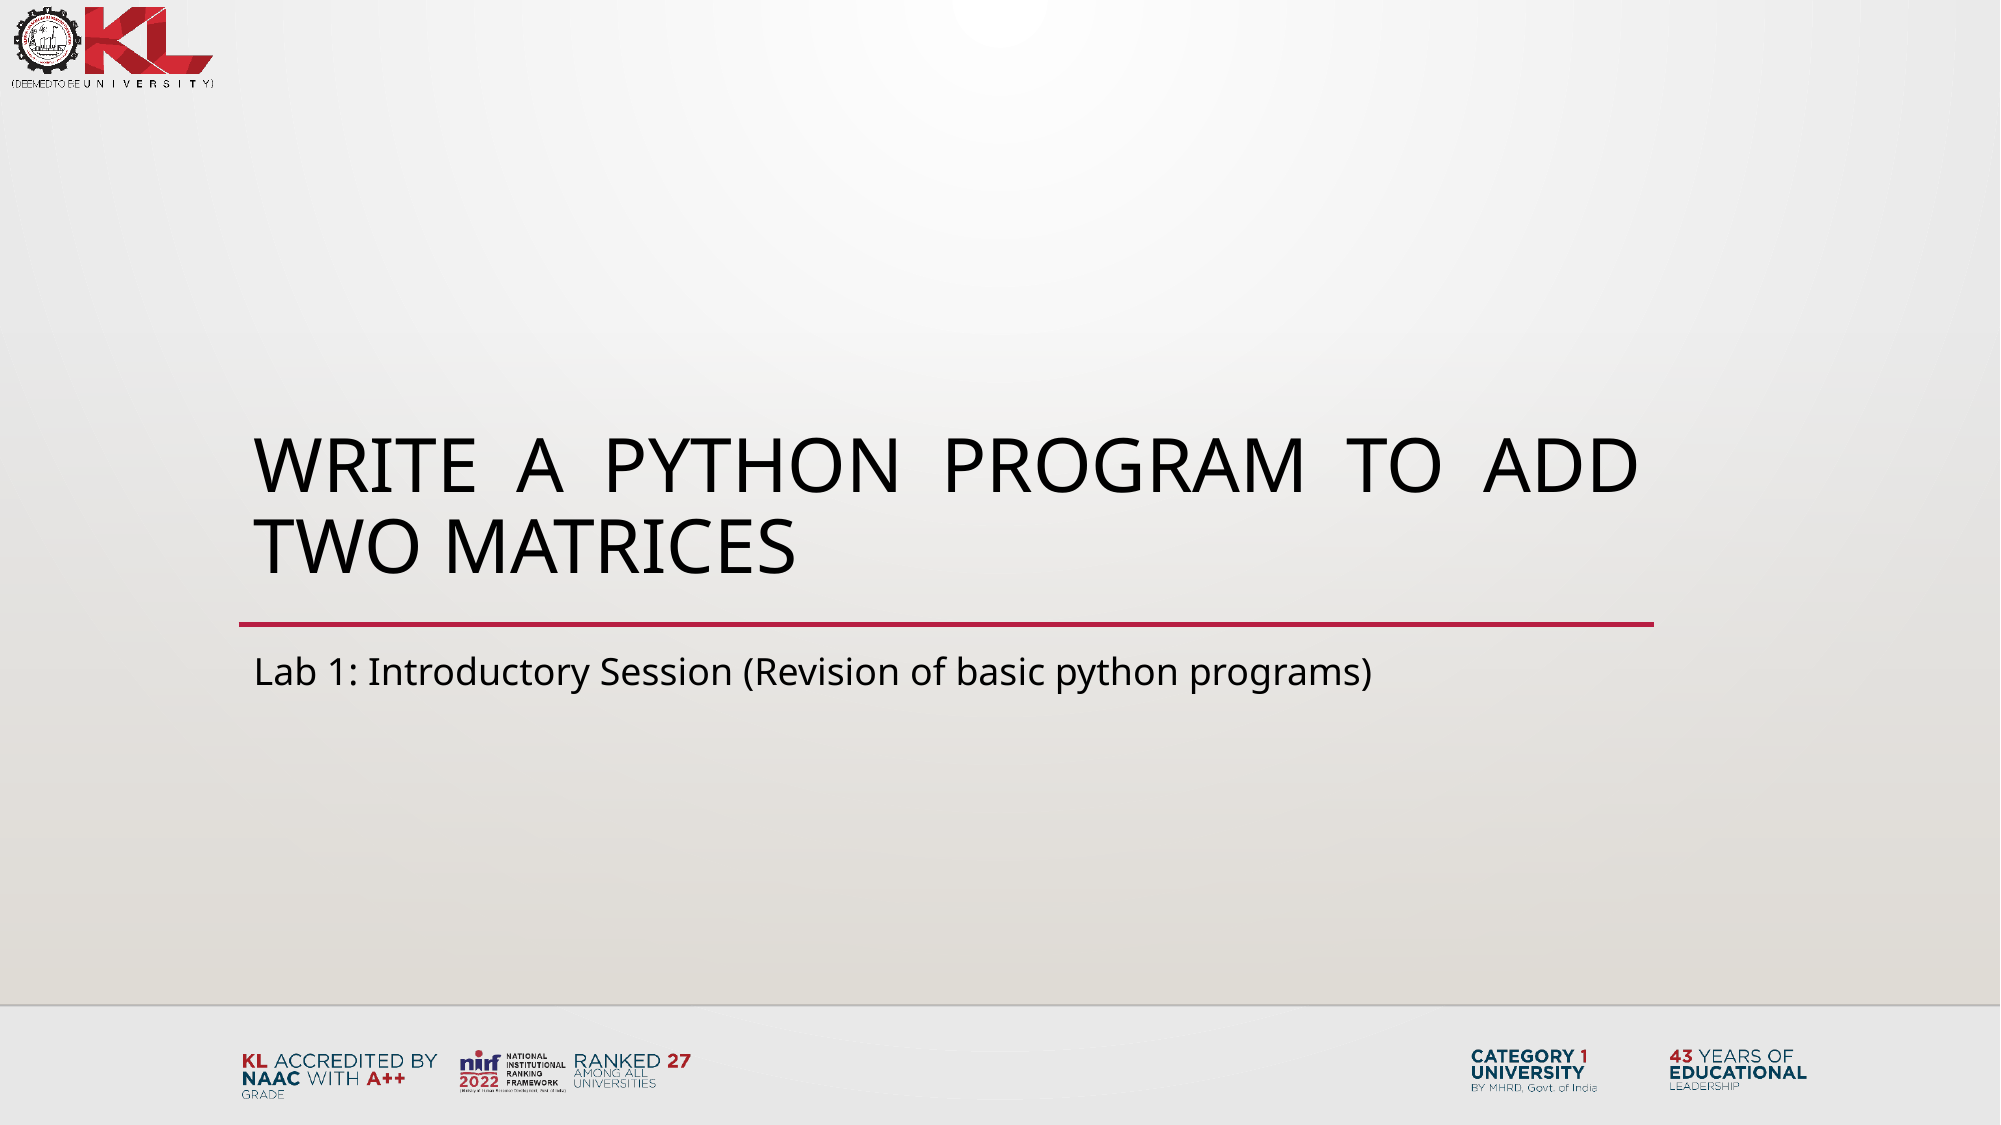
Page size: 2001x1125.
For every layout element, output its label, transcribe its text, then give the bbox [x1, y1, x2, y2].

picture [12, 5, 213, 88]
title Write a python program to add two matrices [238, 288, 1657, 598]
picture [238, 1045, 716, 1103]
picture [1447, 1045, 1814, 1101]
list Lab 1: Introductory Session (Revision of basic python programs) [238, 624, 1655, 791]
